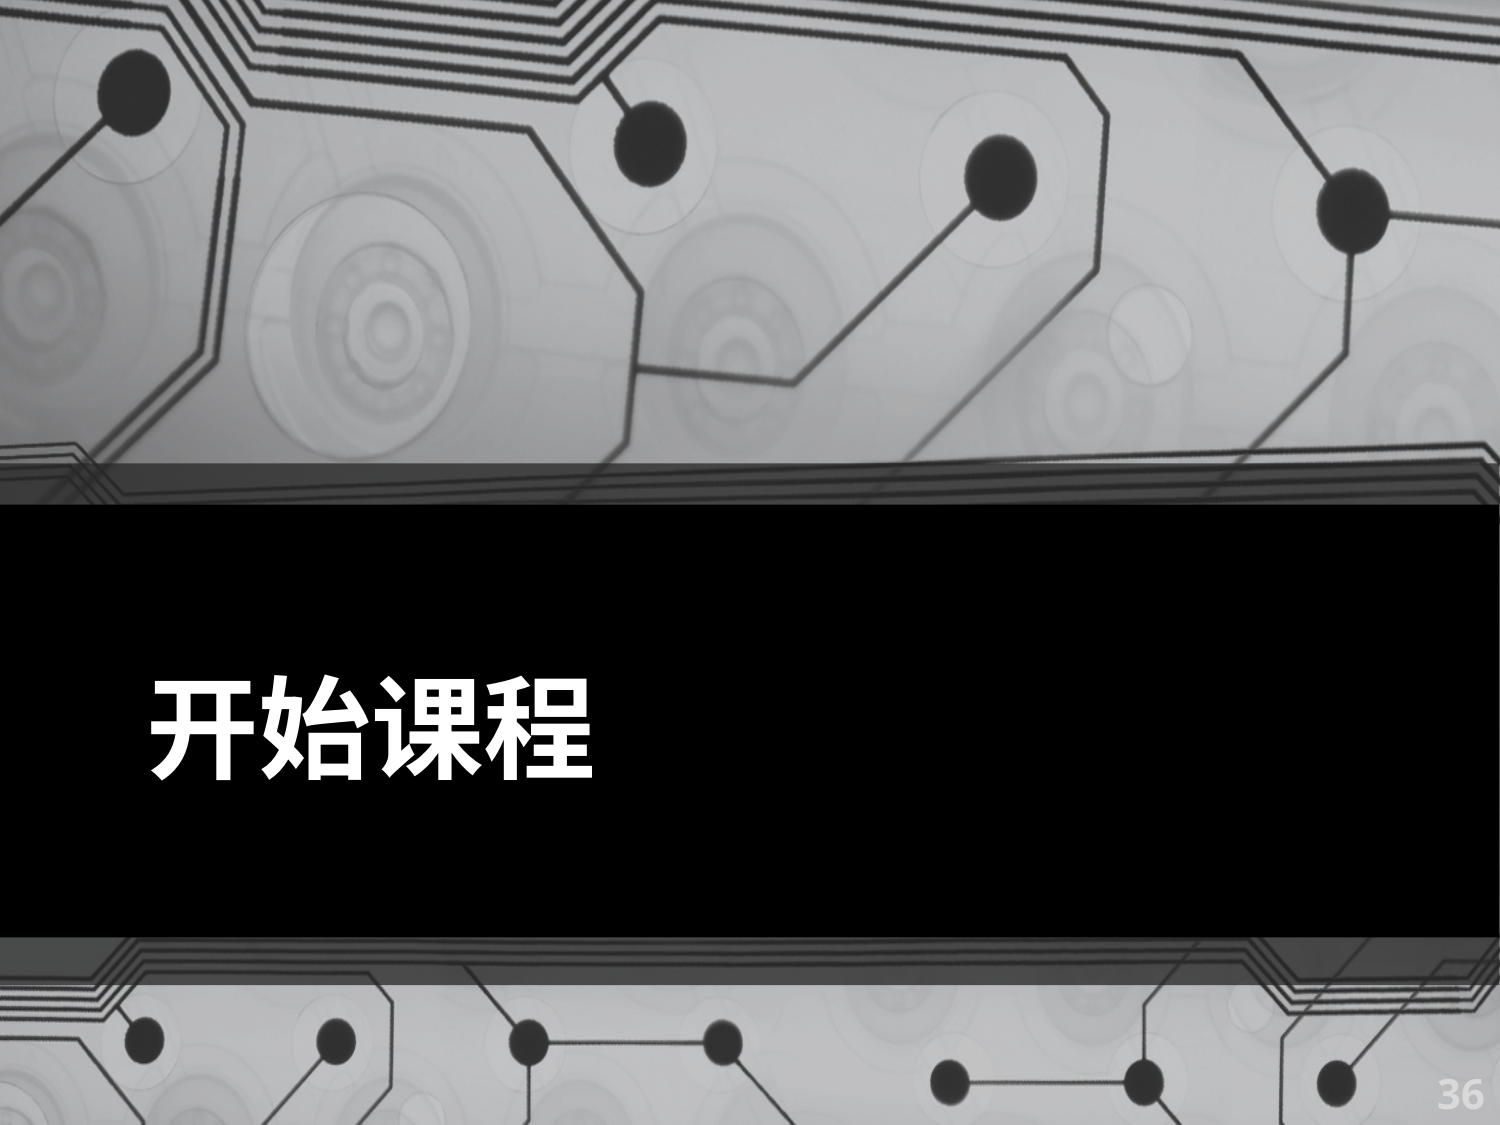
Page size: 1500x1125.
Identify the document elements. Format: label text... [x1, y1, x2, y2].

slide_number 36 [1396, 1075, 1500, 1118]
title 开始课程 [131, 519, 1369, 800]
slide_number 9 [0, 0, 1500, 463]
slide_number 9 [0, 986, 1500, 1125]
